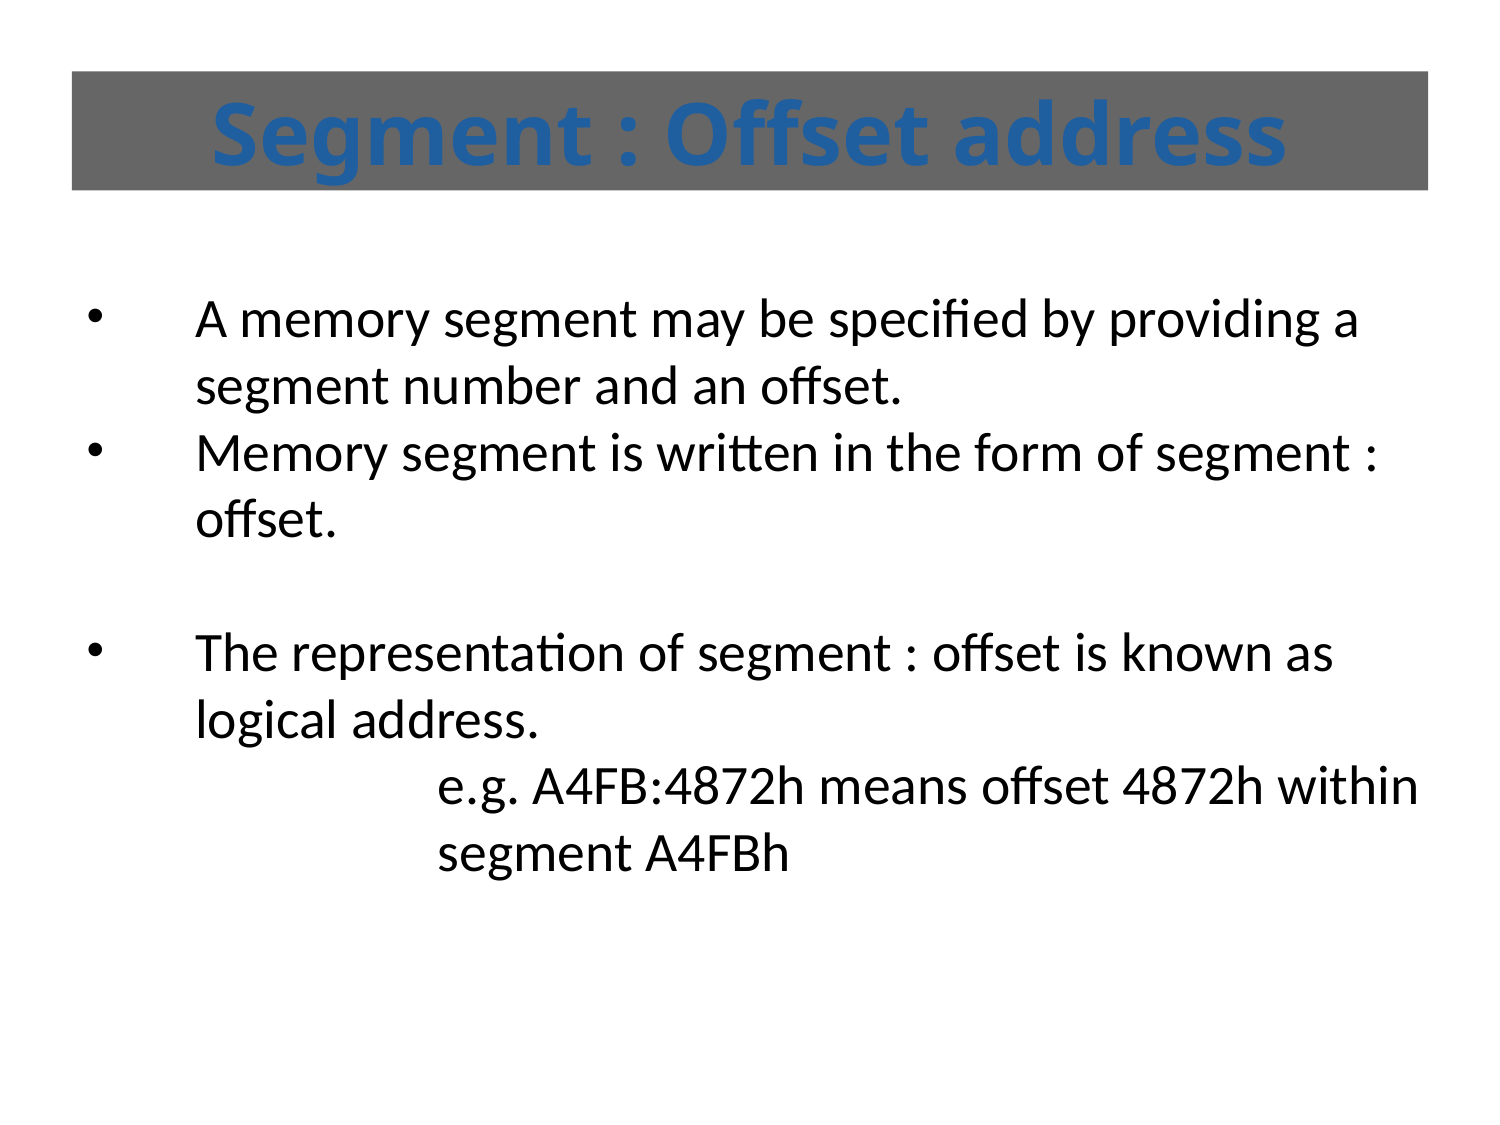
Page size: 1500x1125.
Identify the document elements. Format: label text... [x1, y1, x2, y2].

title Segment : Offset address [71, 71, 1429, 191]
list A memory segment may be specified by providing a segment number and an offset. Memory segment is written in the form of segment : offset. The representation of segment : offset is known as logical address. e.g. A4FB:4872h means offset 4872h within segment A4FBh [71, 274, 1500, 913]
